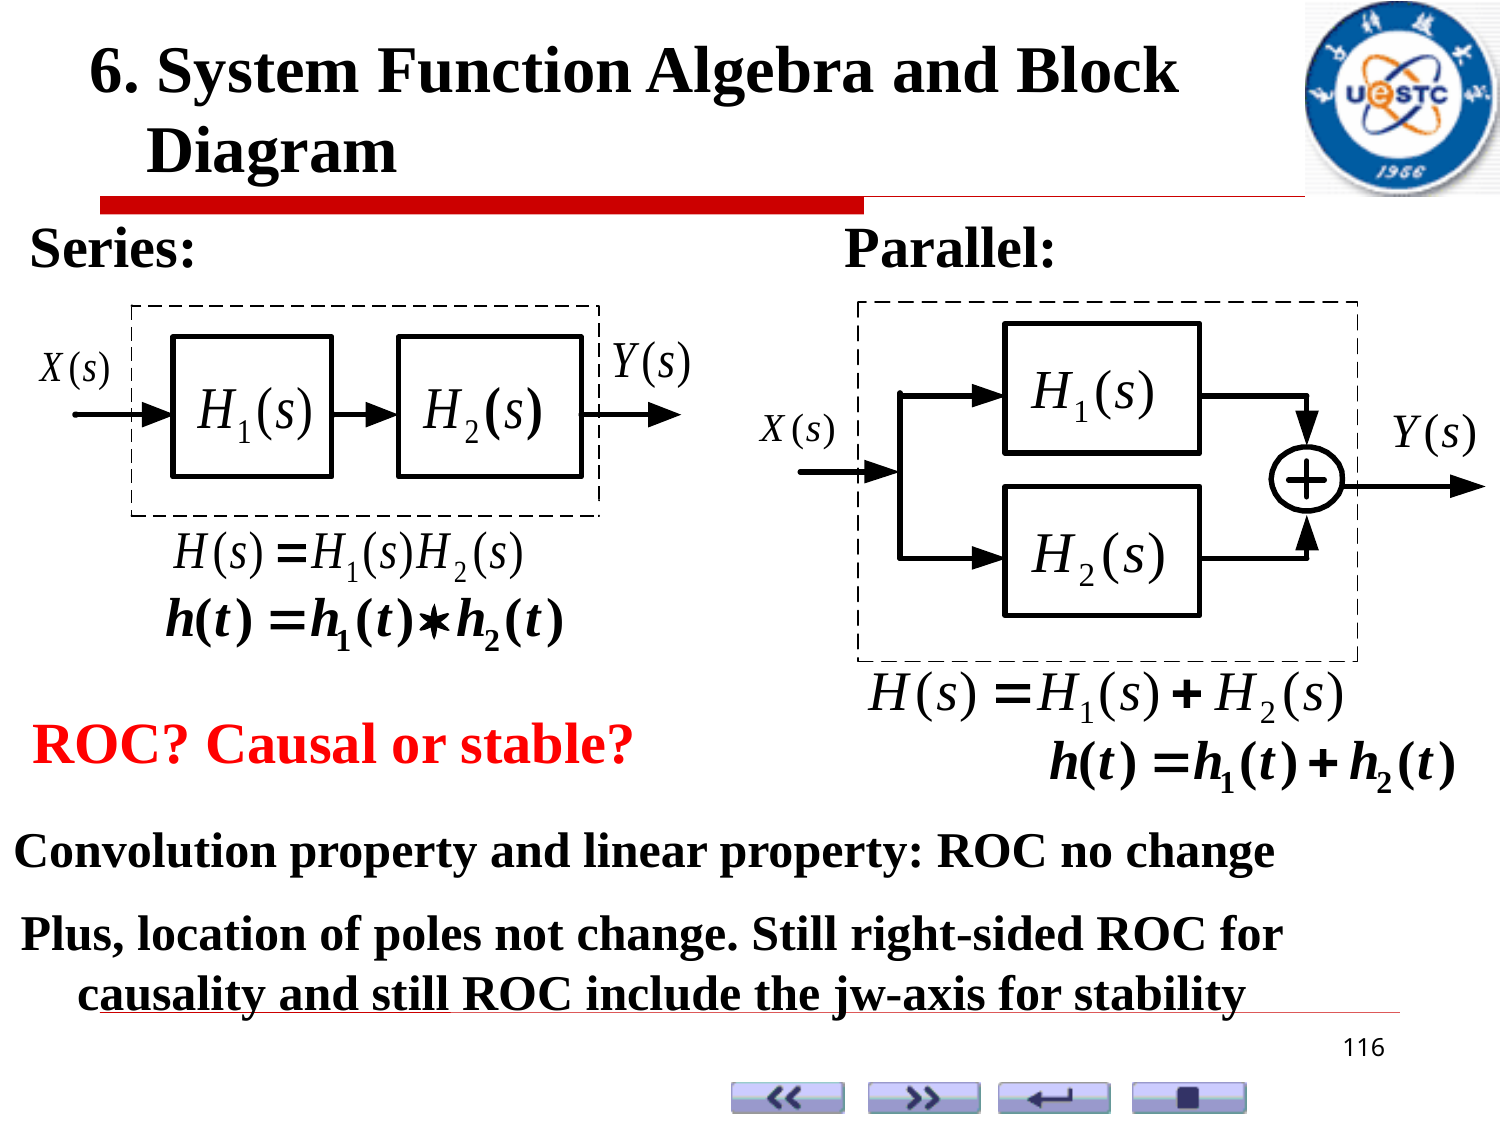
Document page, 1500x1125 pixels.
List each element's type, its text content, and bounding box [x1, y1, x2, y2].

text_box Plus, location of poles not change. Still right-sided ROC for causality and still ROC include the jw-axis for stability [5, 893, 1500, 994]
picture [1132, 1103, 1247, 1114]
picture [1305, 1, 1500, 197]
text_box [156, 581, 574, 665]
picture [731, 1082, 845, 1114]
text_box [27, 298, 703, 595]
slide_number 116 [1074, 1024, 1401, 1103]
text_box 6. System Function Algebra and Block Diagram [74, 18, 1425, 182]
picture [998, 1082, 1111, 1114]
text_box ROC? Causal or stable? [17, 698, 830, 783]
text_box Convolution property and linear property: ROC no change [0, 810, 1499, 911]
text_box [1040, 723, 1468, 807]
text_box Series: [14, 201, 680, 287]
picture [868, 1082, 981, 1114]
text_box Parallel: [829, 201, 1495, 287]
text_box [749, 298, 1500, 735]
